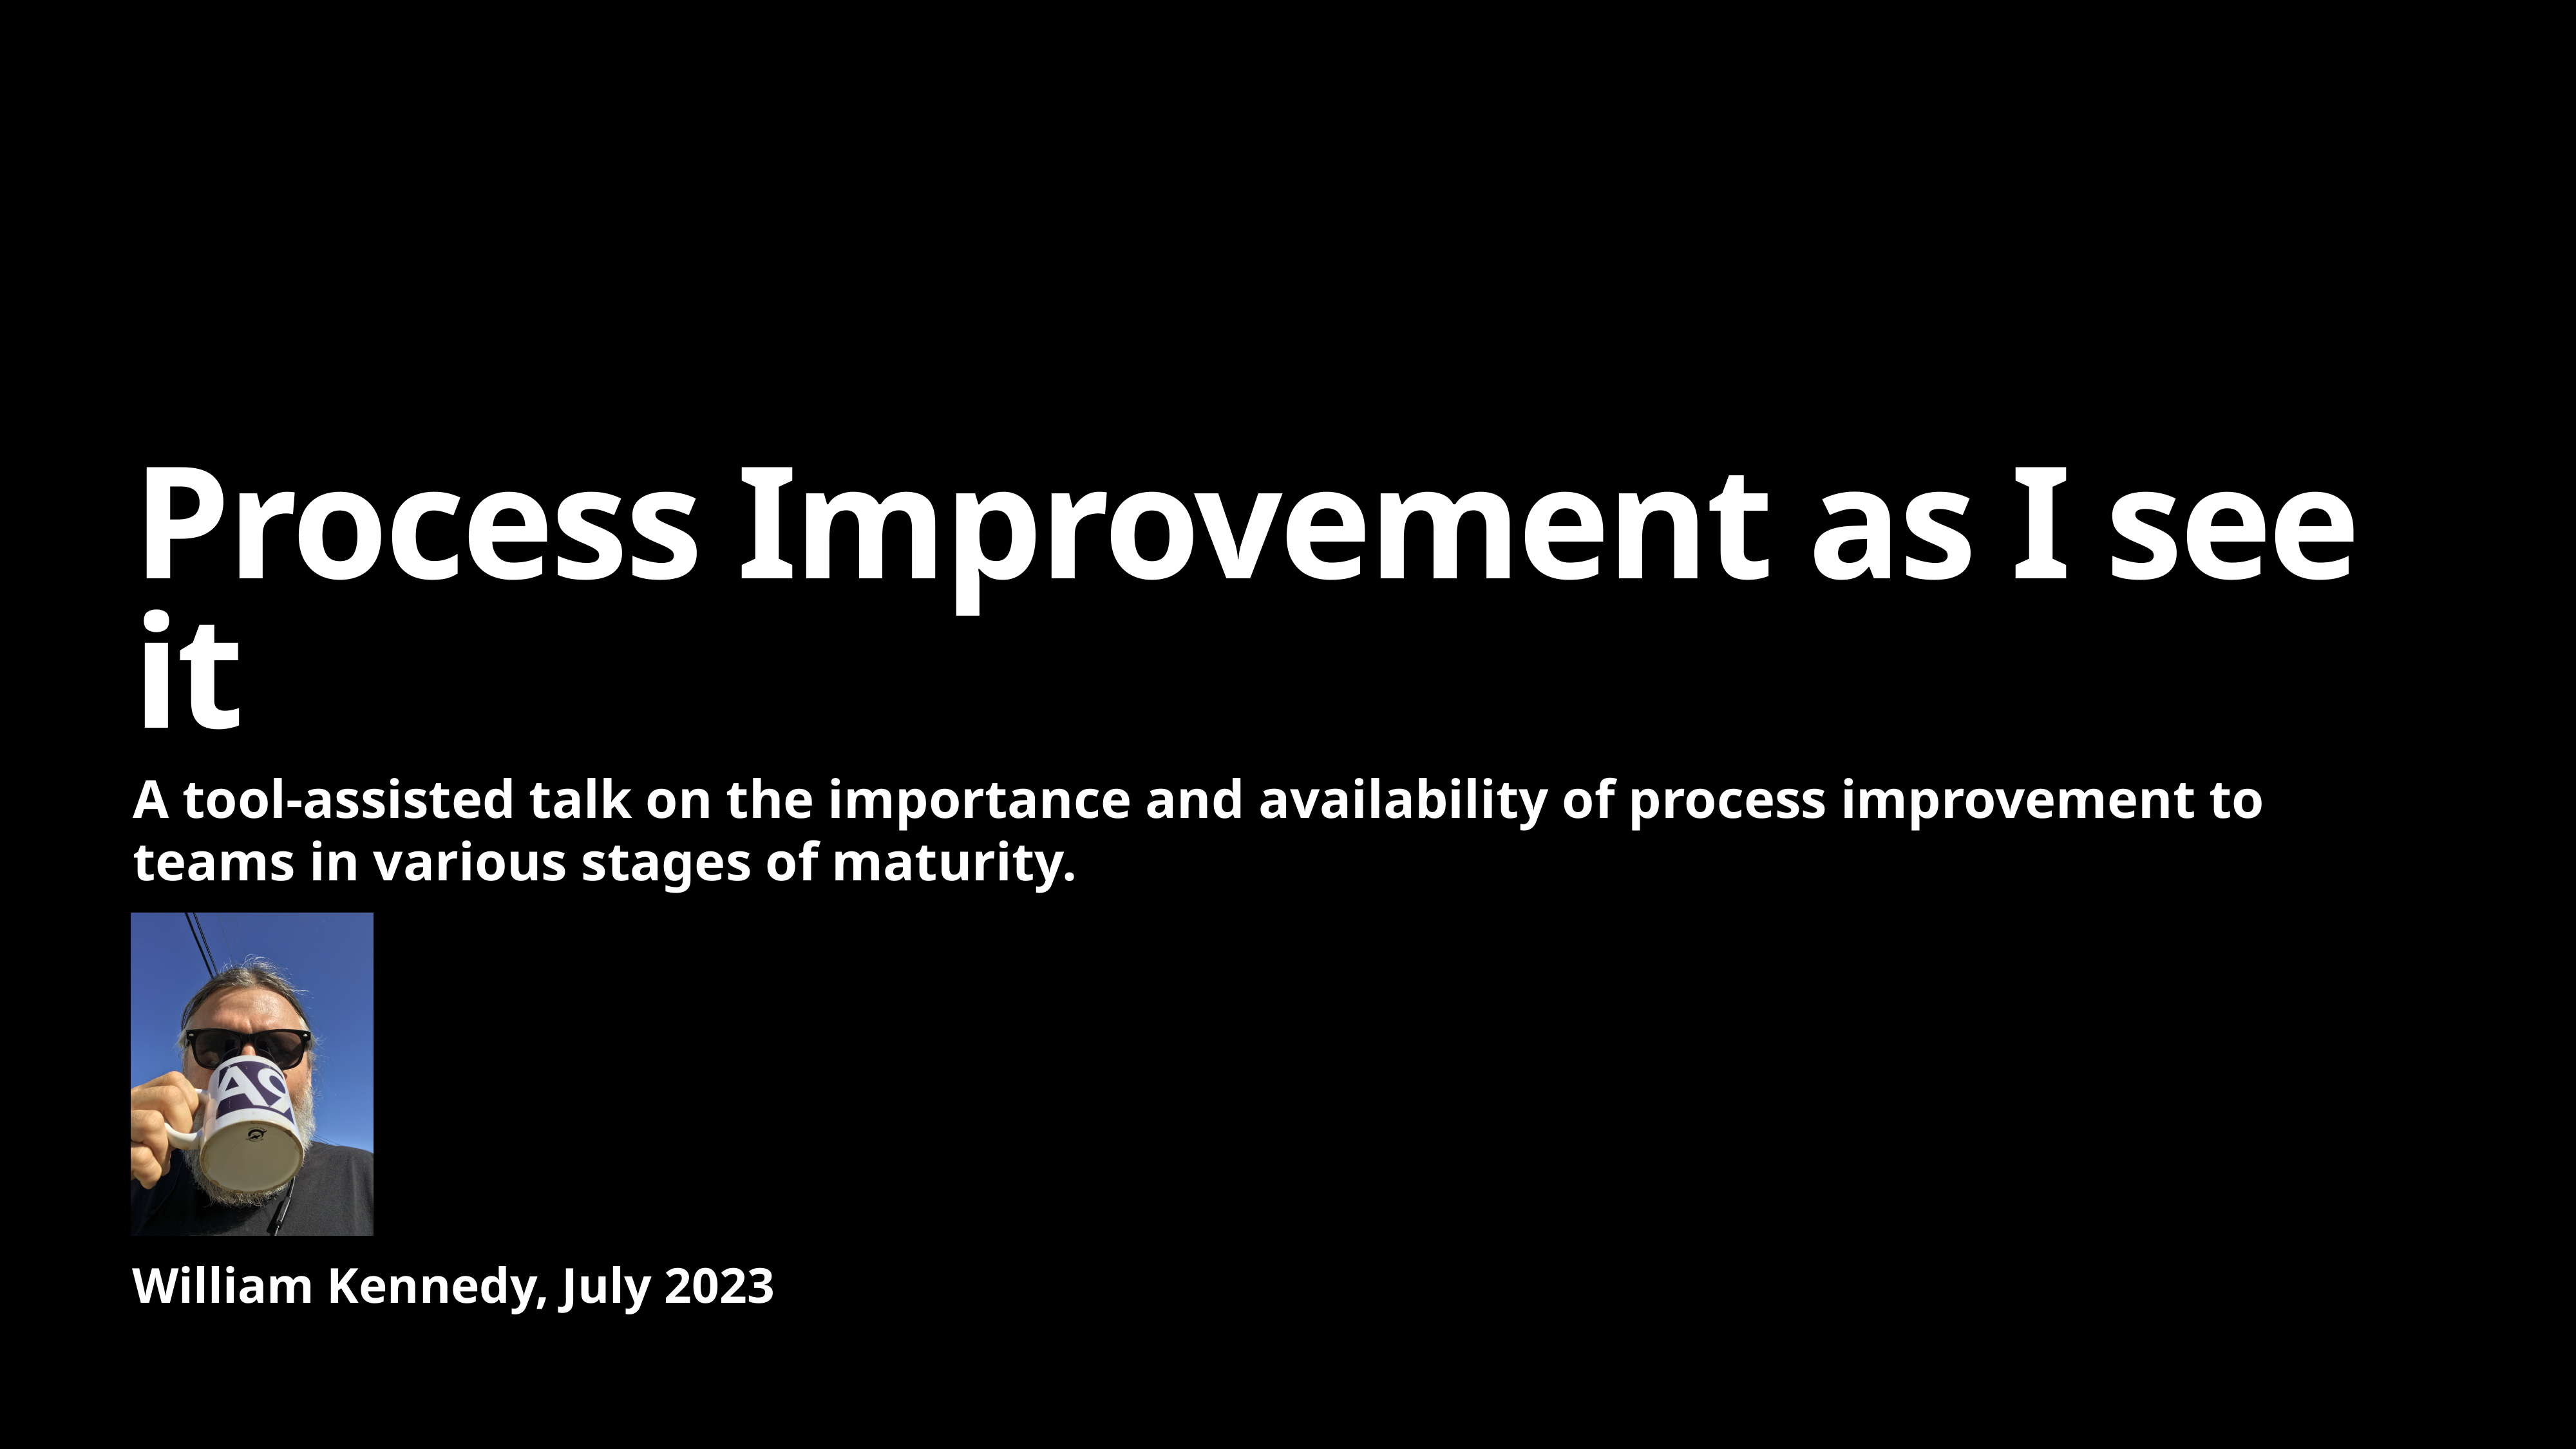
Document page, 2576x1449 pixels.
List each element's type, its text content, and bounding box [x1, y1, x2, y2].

list William Kennedy, July 2023 [127, 1250, 2449, 1319]
title Process Improvement as I see it [127, 271, 2449, 760]
picture [130, 913, 374, 1236]
subtitle A tool-assisted talk on the importance and availability of process improvement to teams in various stages of maturity. [127, 760, 2449, 962]
